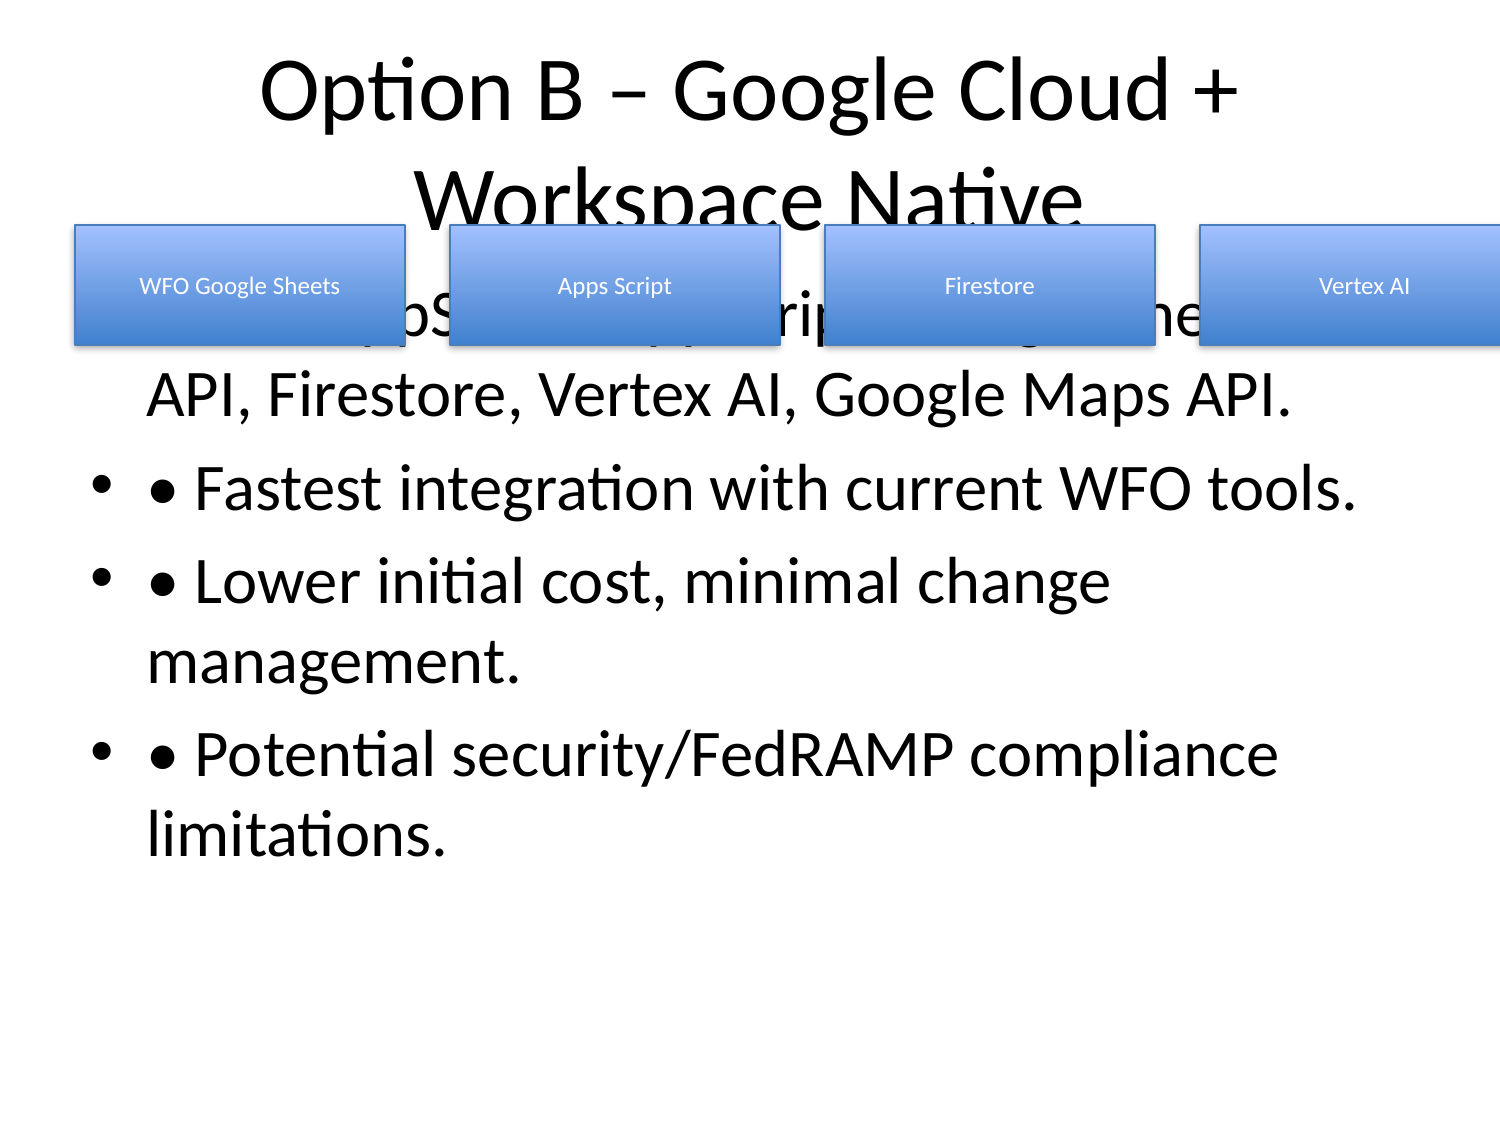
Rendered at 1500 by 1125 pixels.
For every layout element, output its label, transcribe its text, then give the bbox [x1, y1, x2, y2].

text_box Apps Script [449, 224, 781, 346]
text_box Vertex AI [1199, 224, 1500, 346]
title Option B – Google Cloud + Workspace Native [75, 45, 1425, 233]
list Stack: AppSheet/AppScript, Google Sheets API, Firestore, Vertex AI, Google Maps API. • Fastest integration with current WFO tools. • Lower initial cost, minimal change management. • Potential security/FedRAMP compliance limitations. [75, 262, 1425, 1005]
text_box Firestore [824, 224, 1156, 346]
text_box WFO Google Sheets [74, 224, 406, 346]
